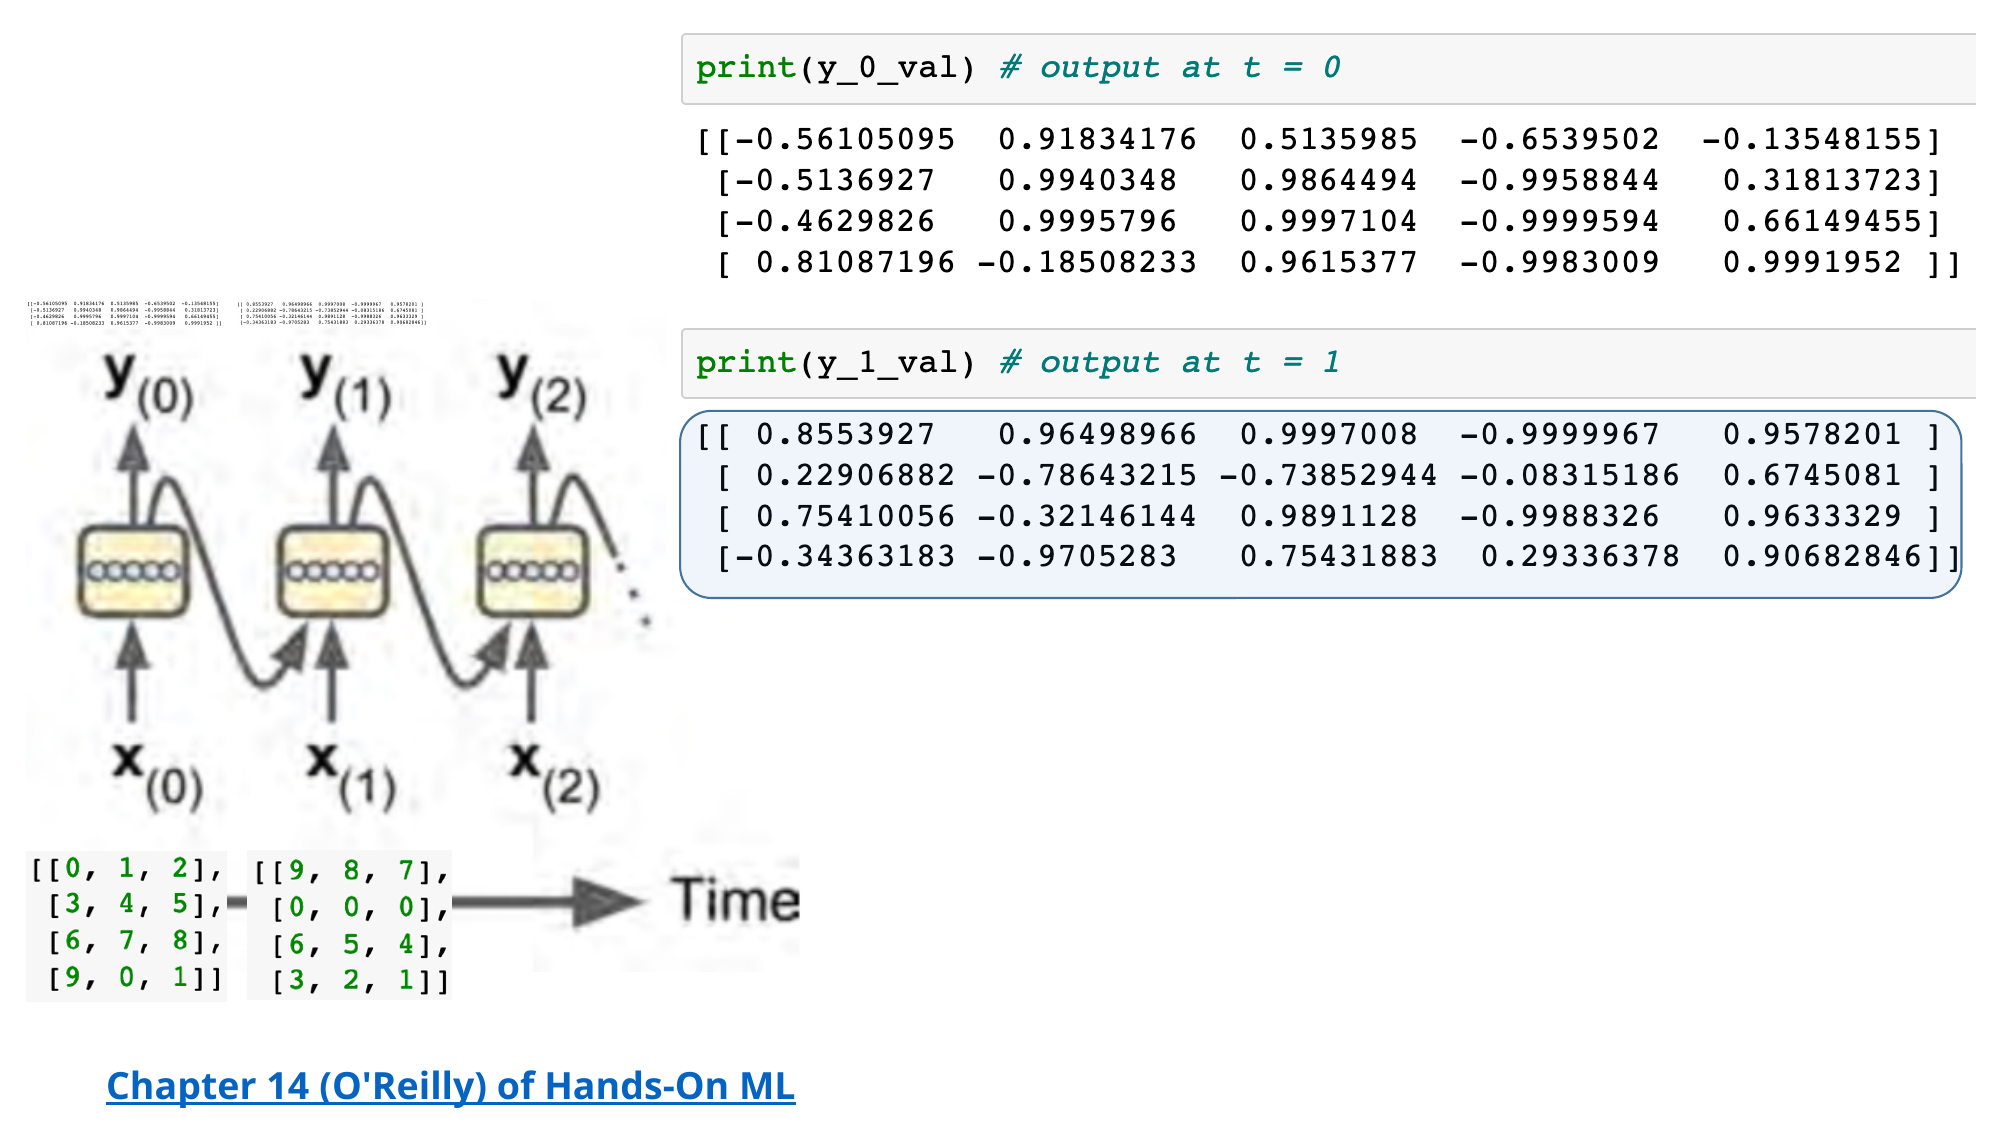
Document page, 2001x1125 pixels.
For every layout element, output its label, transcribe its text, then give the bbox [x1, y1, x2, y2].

picture [25, 21, 1976, 1002]
text_box Chapter 14 (O'Reilly) of Hands-On ML [91, 1054, 812, 1121]
